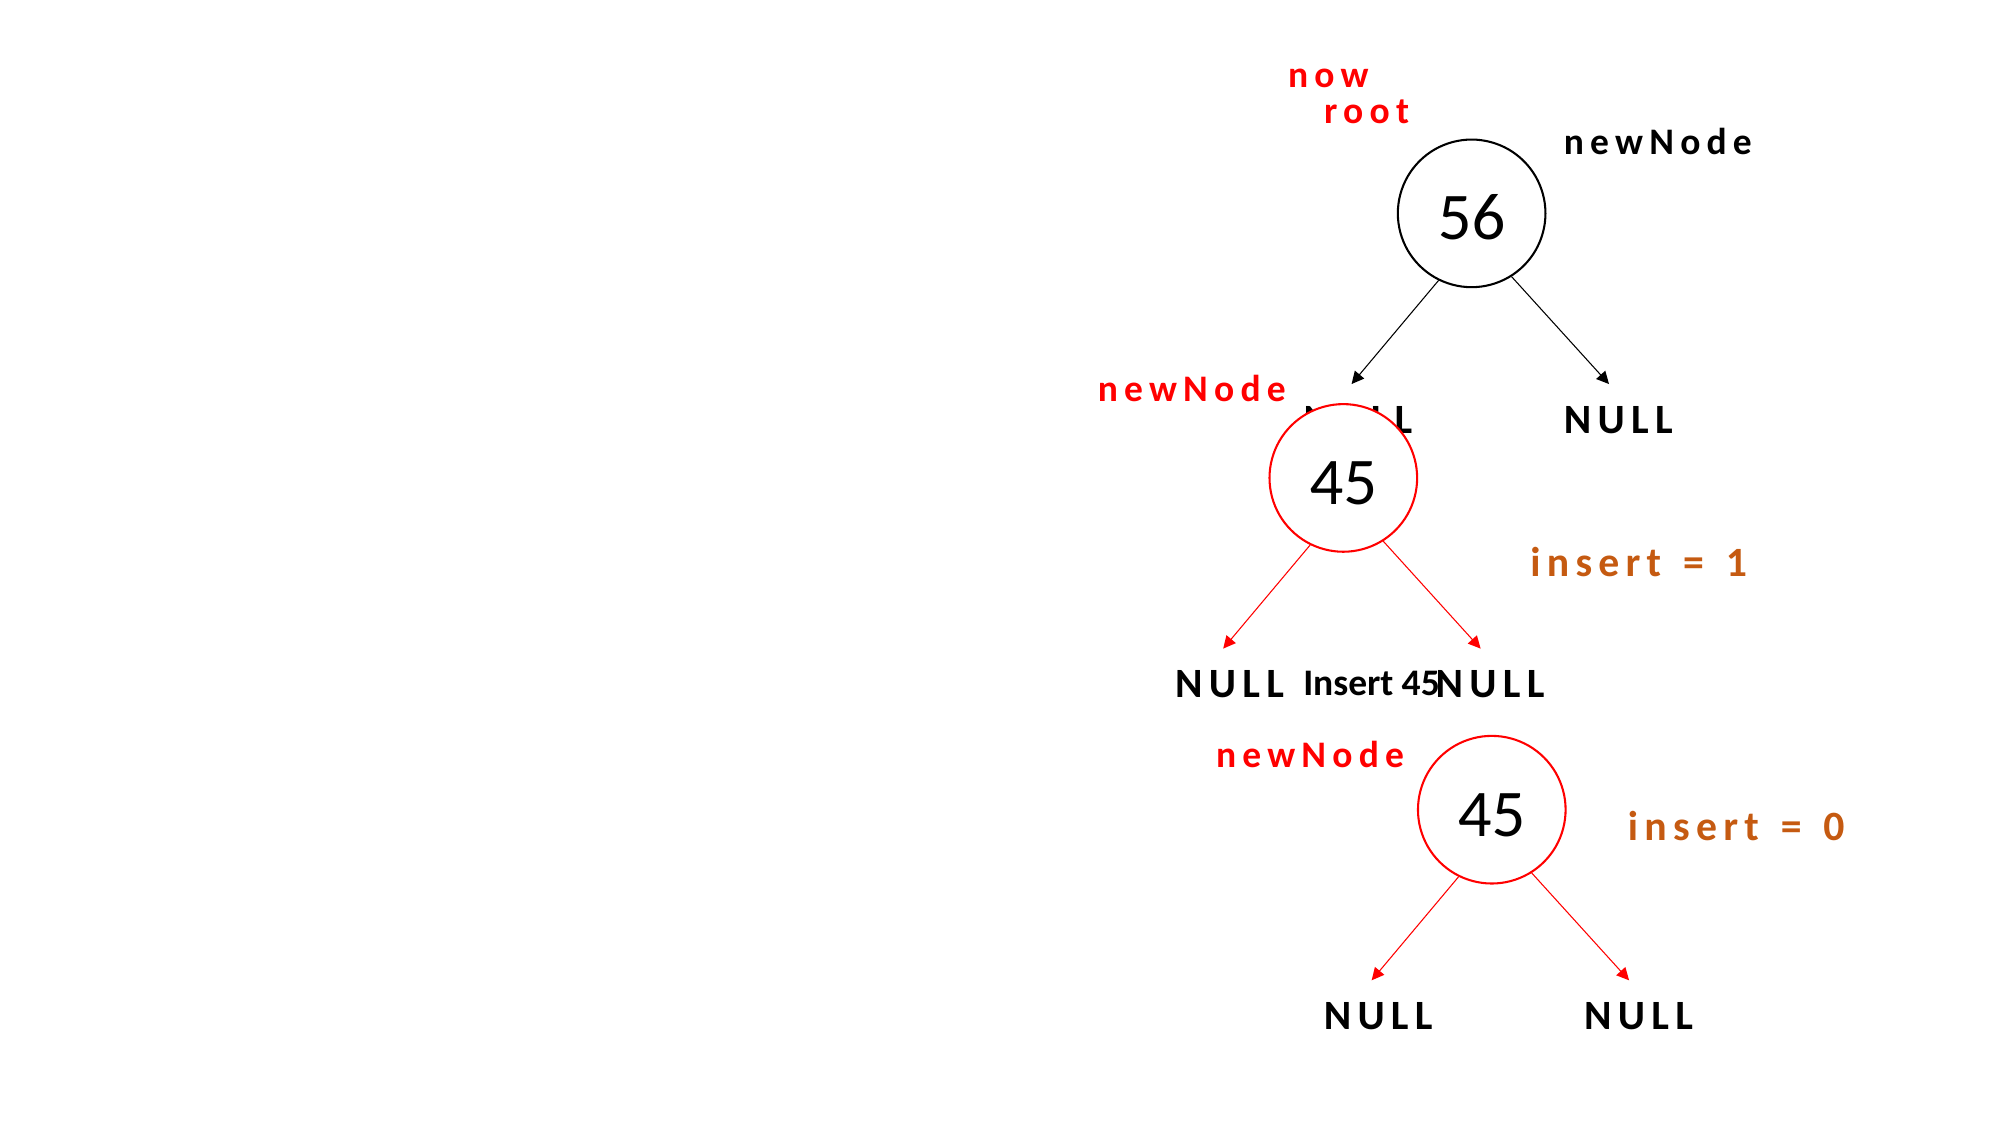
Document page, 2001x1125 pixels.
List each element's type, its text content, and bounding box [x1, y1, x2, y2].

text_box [1223, 544, 1311, 649]
text_box NULL [1549, 384, 1688, 449]
text_box newNode [1549, 109, 1768, 169]
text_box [1383, 541, 1481, 649]
text_box insert = 1 [1515, 527, 1763, 593]
text_box 45 [1416, 734, 1567, 885]
text_box NULL [1569, 980, 1709, 1046]
text_box Insert 45 [1300, 650, 1420, 710]
text_box 45 [1268, 403, 1419, 553]
text_box NULL [1420, 648, 1560, 714]
text_box newNode [1201, 722, 1420, 783]
text_box NULL [1288, 416, 1299, 426]
text_box NULL [1302, 384, 1428, 449]
text_box newNode [1083, 356, 1302, 416]
text_box NULL [1160, 648, 1300, 714]
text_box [1511, 276, 1609, 385]
text_box NULL [1308, 980, 1448, 1046]
text_box insert = 0 [1613, 791, 1860, 857]
text_box root [1309, 78, 1425, 139]
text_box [1531, 872, 1630, 981]
text_box now [1273, 42, 1384, 103]
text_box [1371, 876, 1459, 981]
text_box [1351, 280, 1439, 384]
text_box 56 [1396, 138, 1547, 289]
